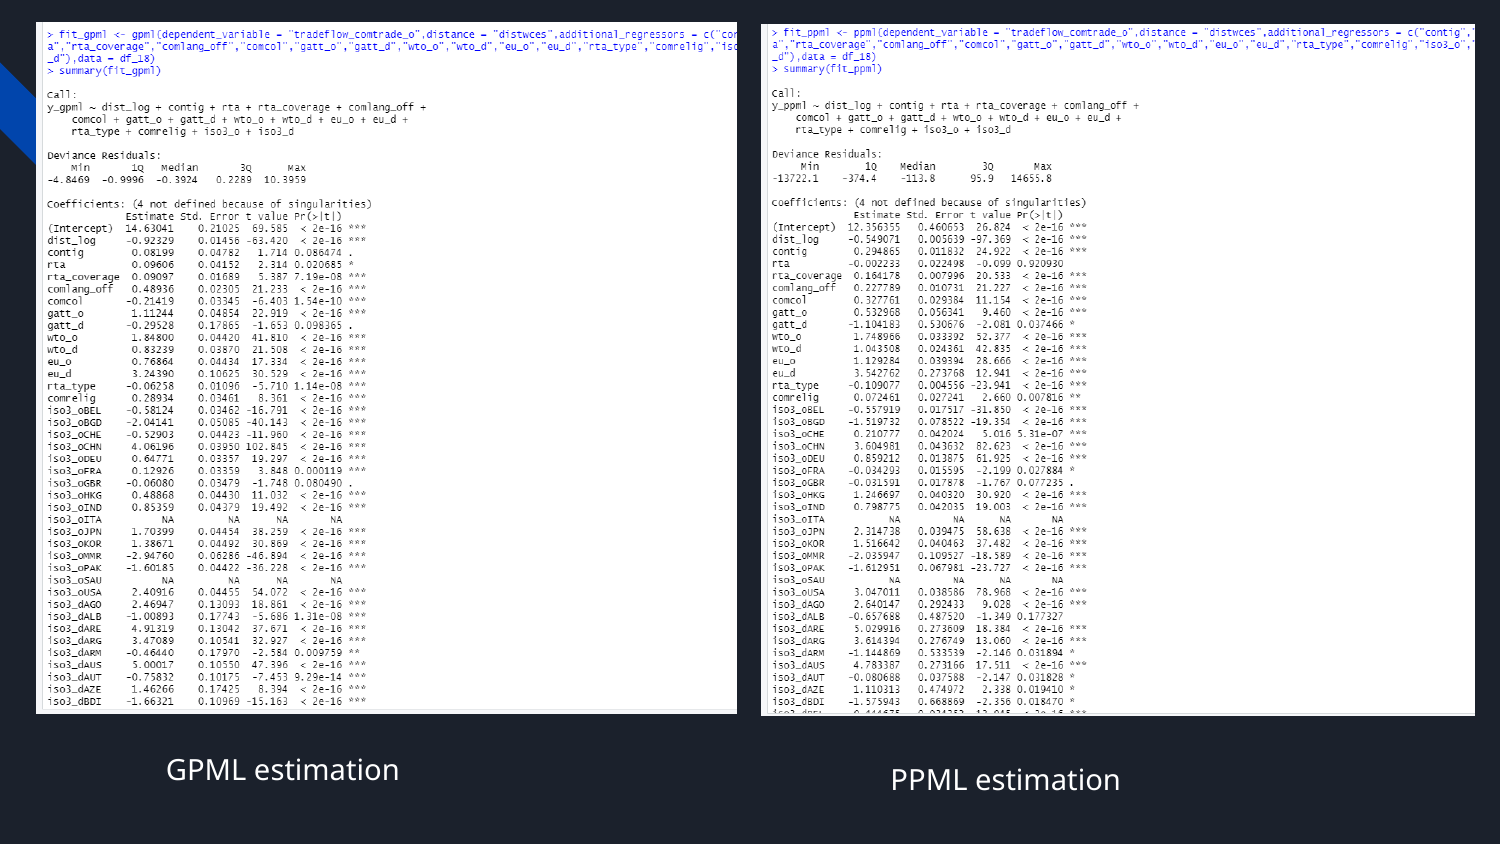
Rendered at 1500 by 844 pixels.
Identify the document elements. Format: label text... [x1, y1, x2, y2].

text_box PPML estimation [875, 746, 1361, 812]
text_box GPML estimation [150, 736, 623, 802]
picture [761, 24, 1476, 716]
picture [36, 22, 737, 714]
